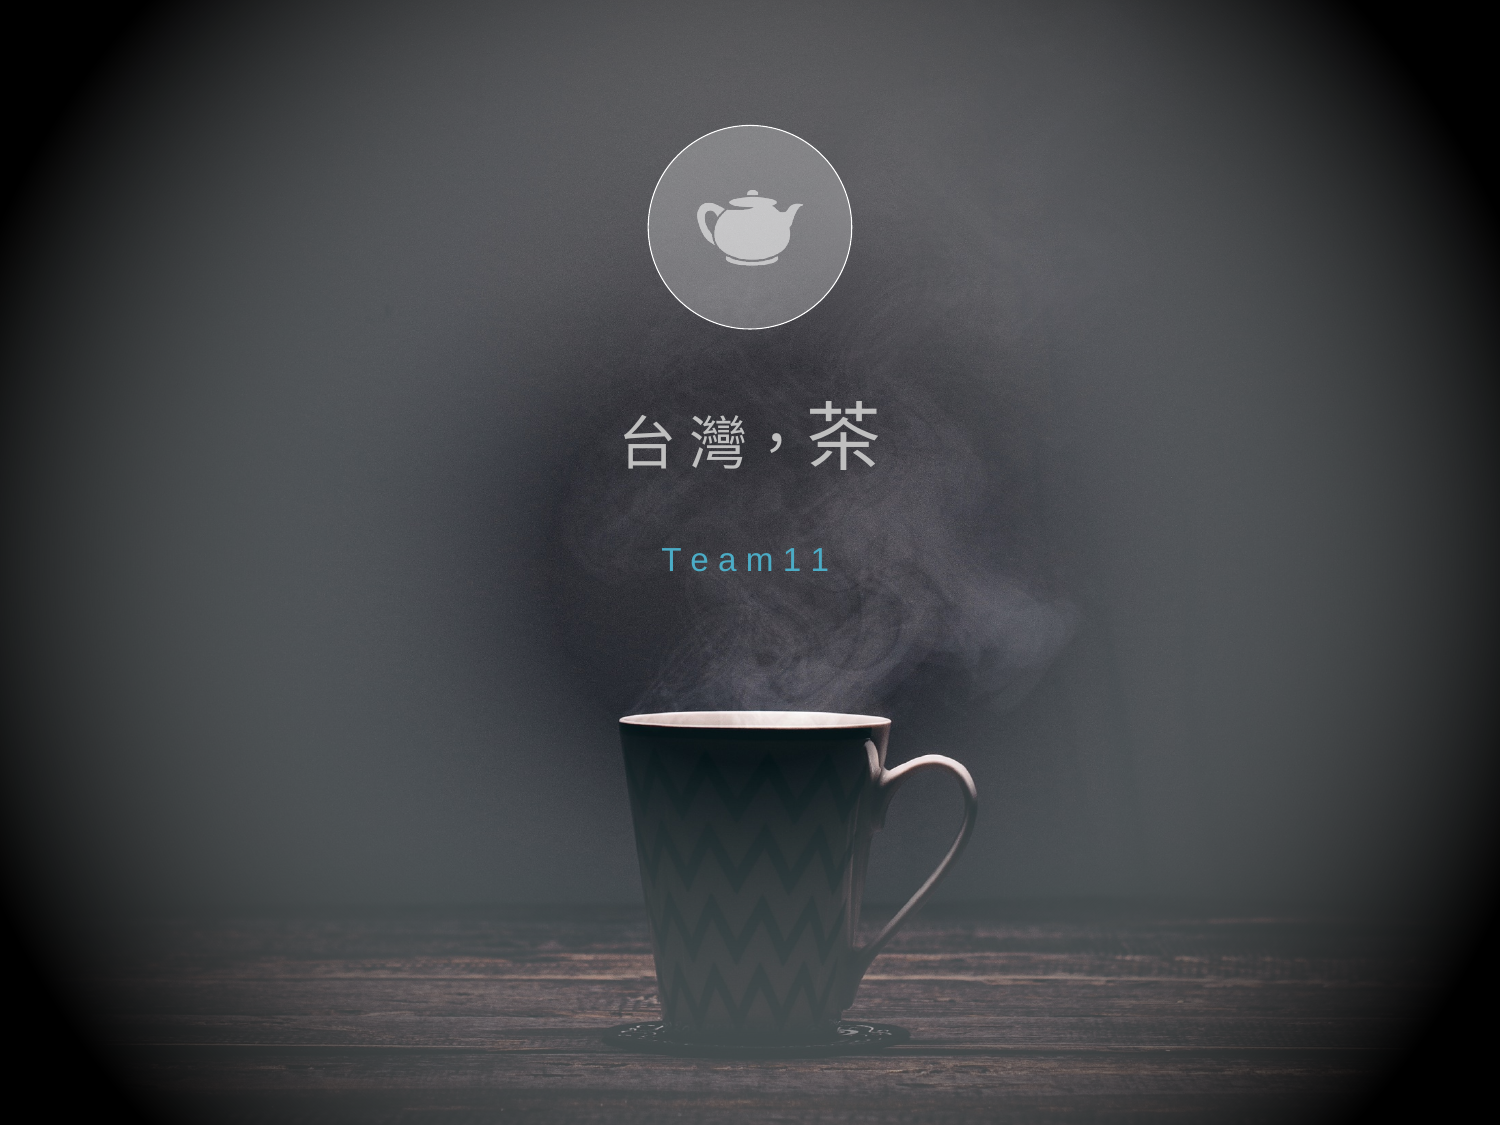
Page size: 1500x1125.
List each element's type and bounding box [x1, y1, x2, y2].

text_box [0, 0, 1500, 1125]
text_box [647, 125, 852, 330]
